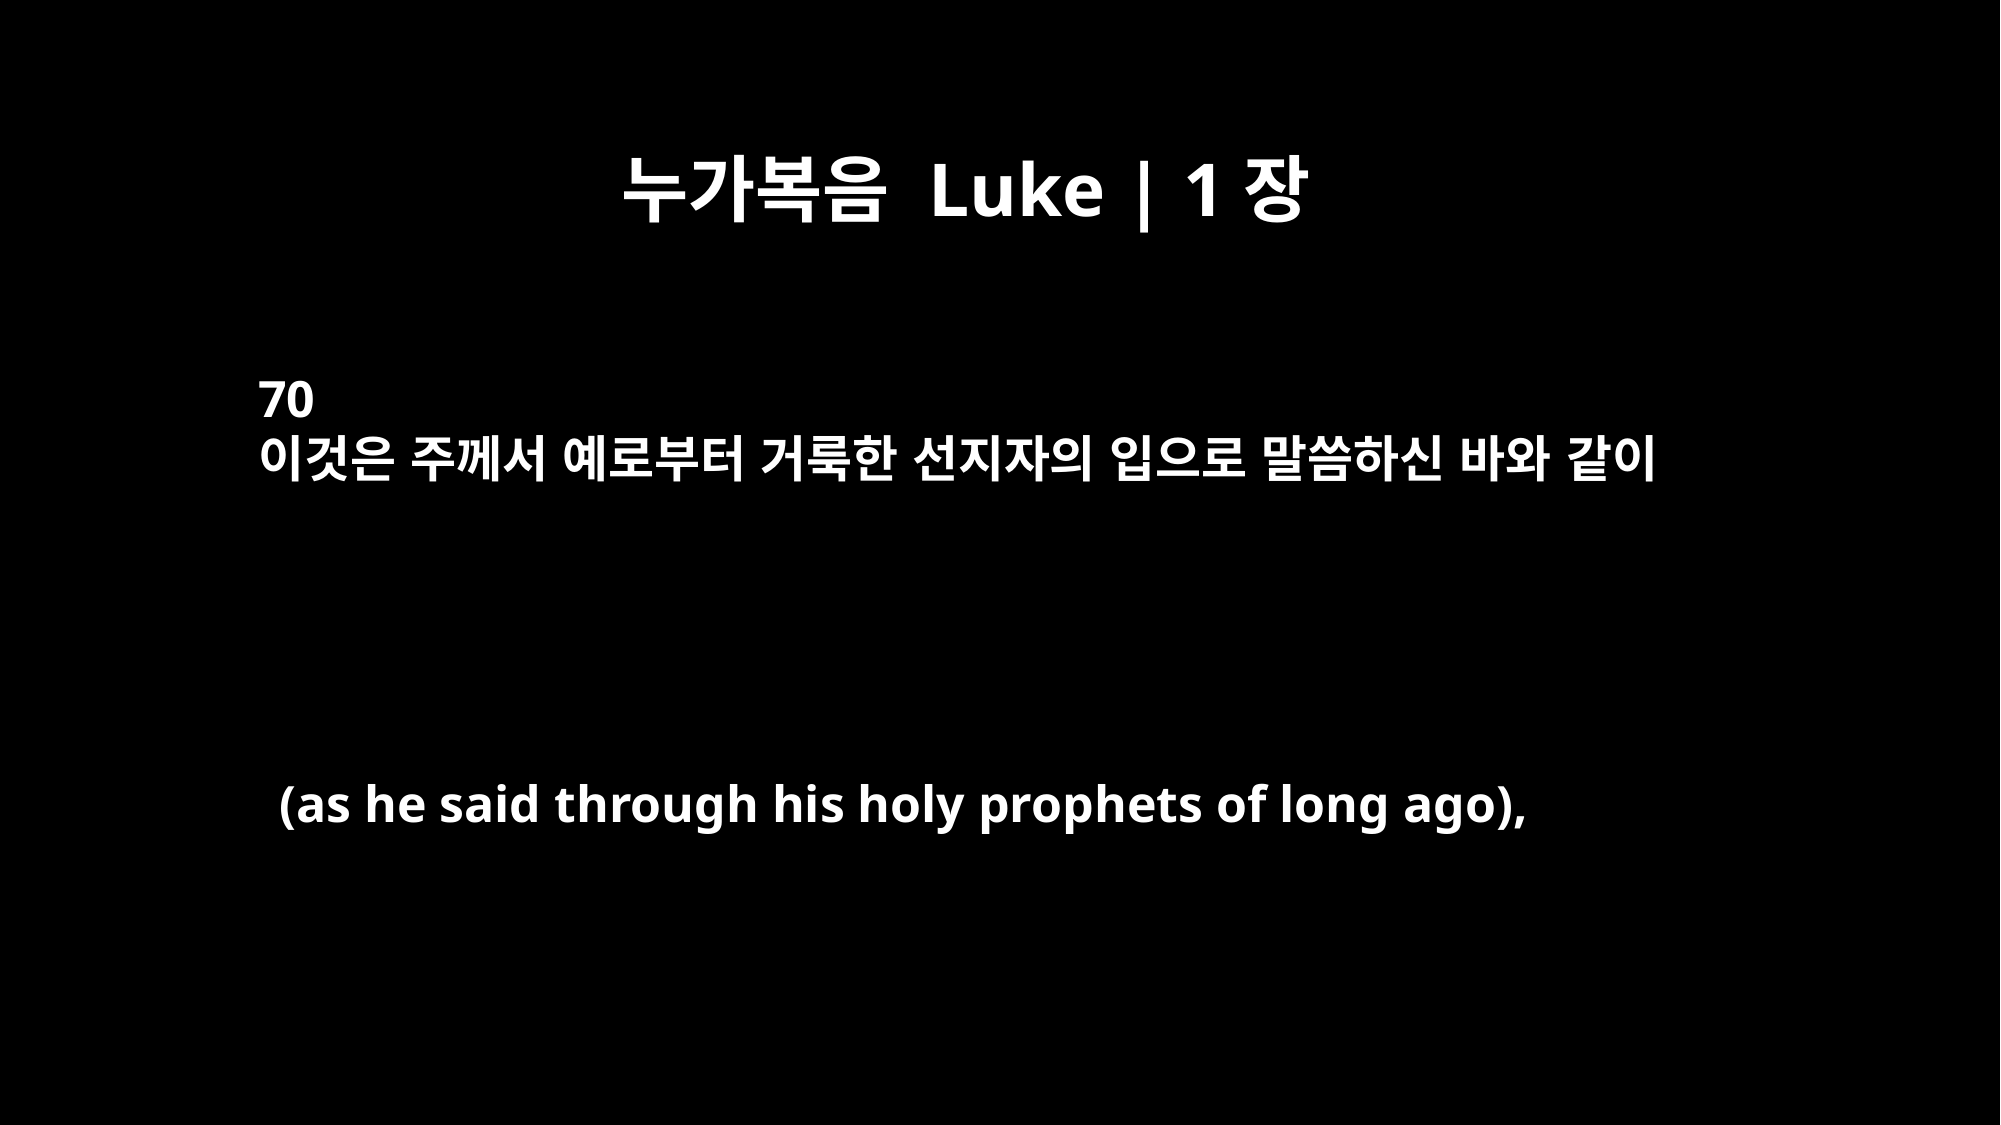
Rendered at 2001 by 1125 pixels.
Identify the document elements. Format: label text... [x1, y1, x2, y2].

text_box 누가복음 Luke | 1장 [606, 136, 1326, 239]
text_box 70 이것은 주께서 예로부터 거룩한 선지자의 입으로 말씀하신 바와 같이 [243, 359, 1674, 495]
text_box (as he said through his holy prophets of long ago), [264, 764, 1543, 840]
